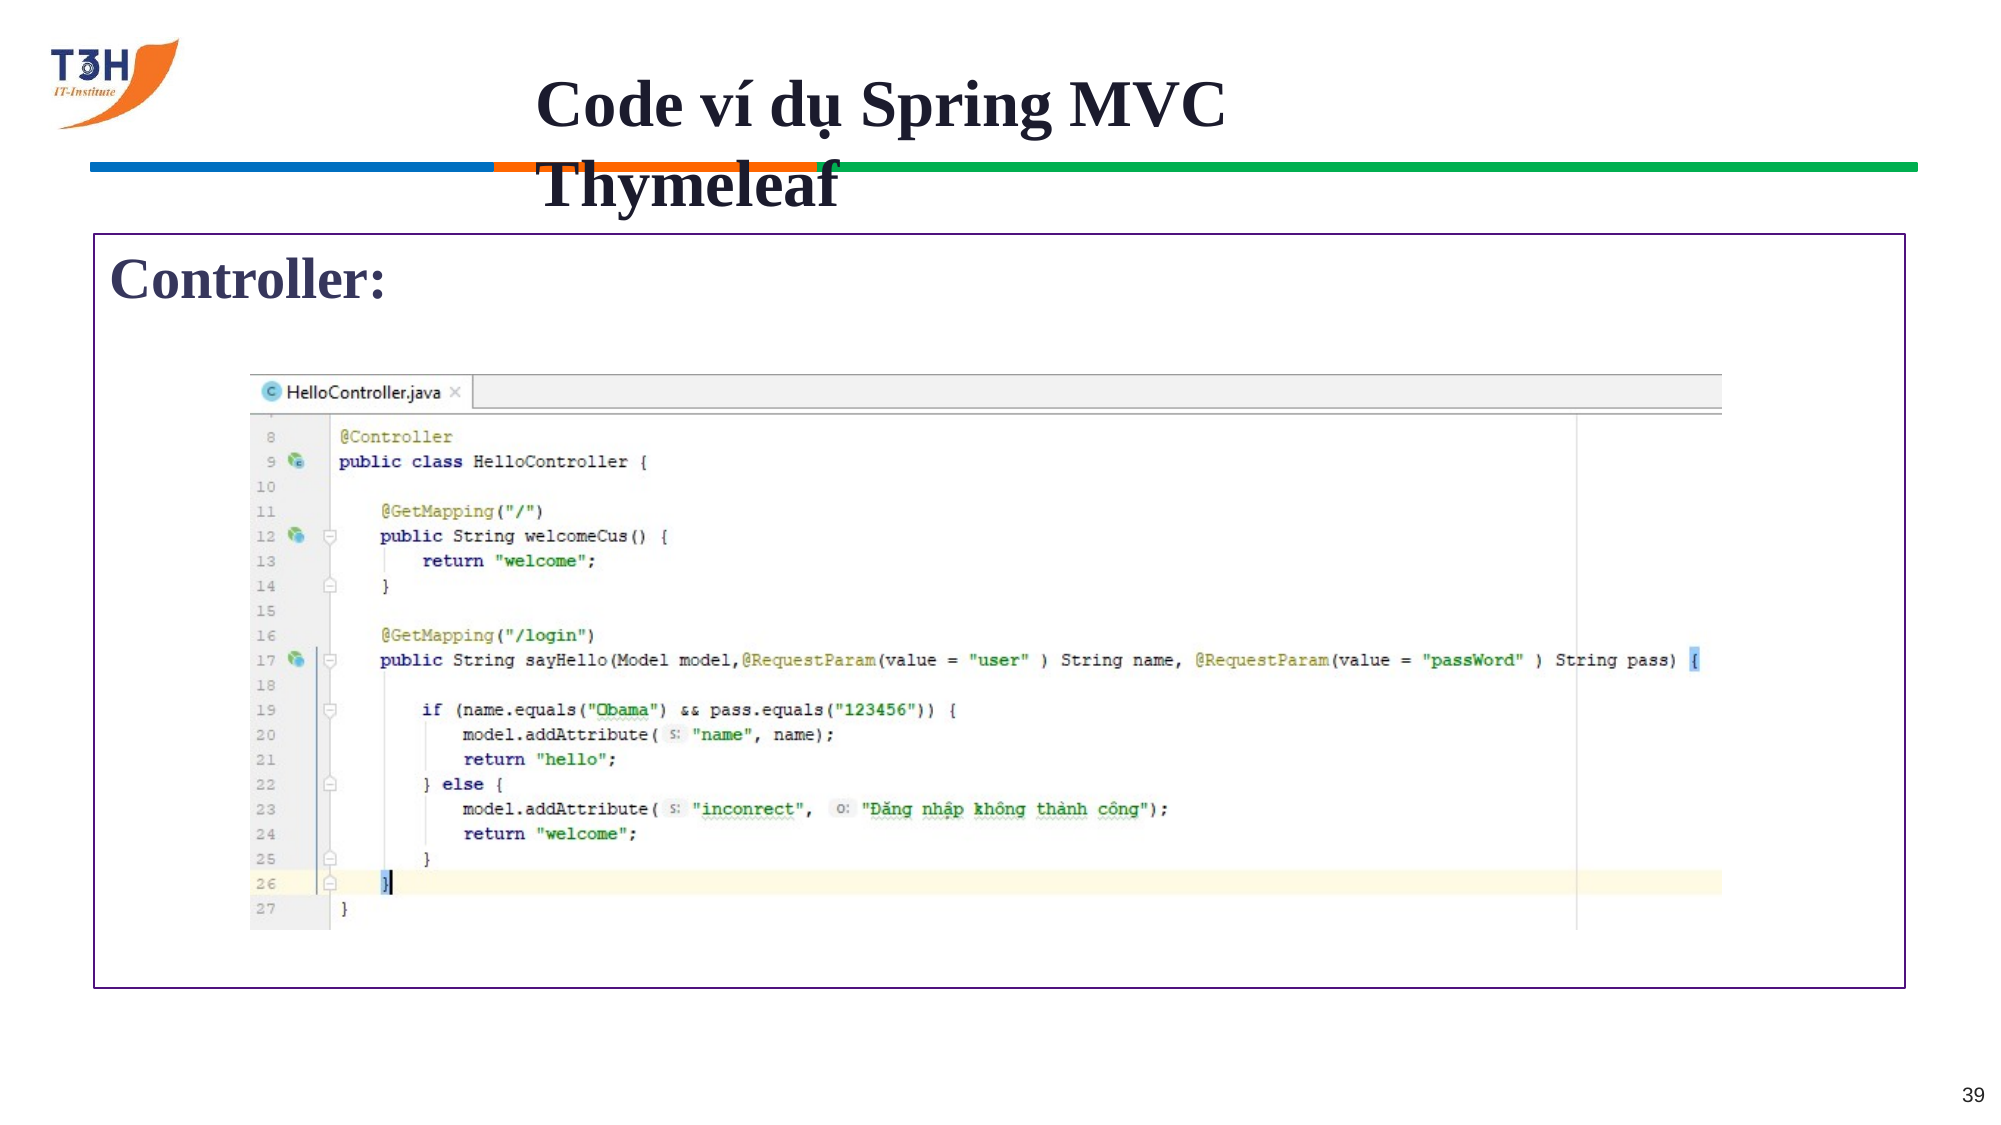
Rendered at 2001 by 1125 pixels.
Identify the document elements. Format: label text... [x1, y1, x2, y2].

text_box [250, 374, 1722, 930]
text_box Controller: [107, 237, 393, 310]
picture [48, 37, 185, 130]
text_box [94, 234, 1906, 989]
title Code ví dụ Spring MVC Thymeleaf [450, 57, 1550, 234]
slide_number 39 [1955, 1081, 1992, 1125]
